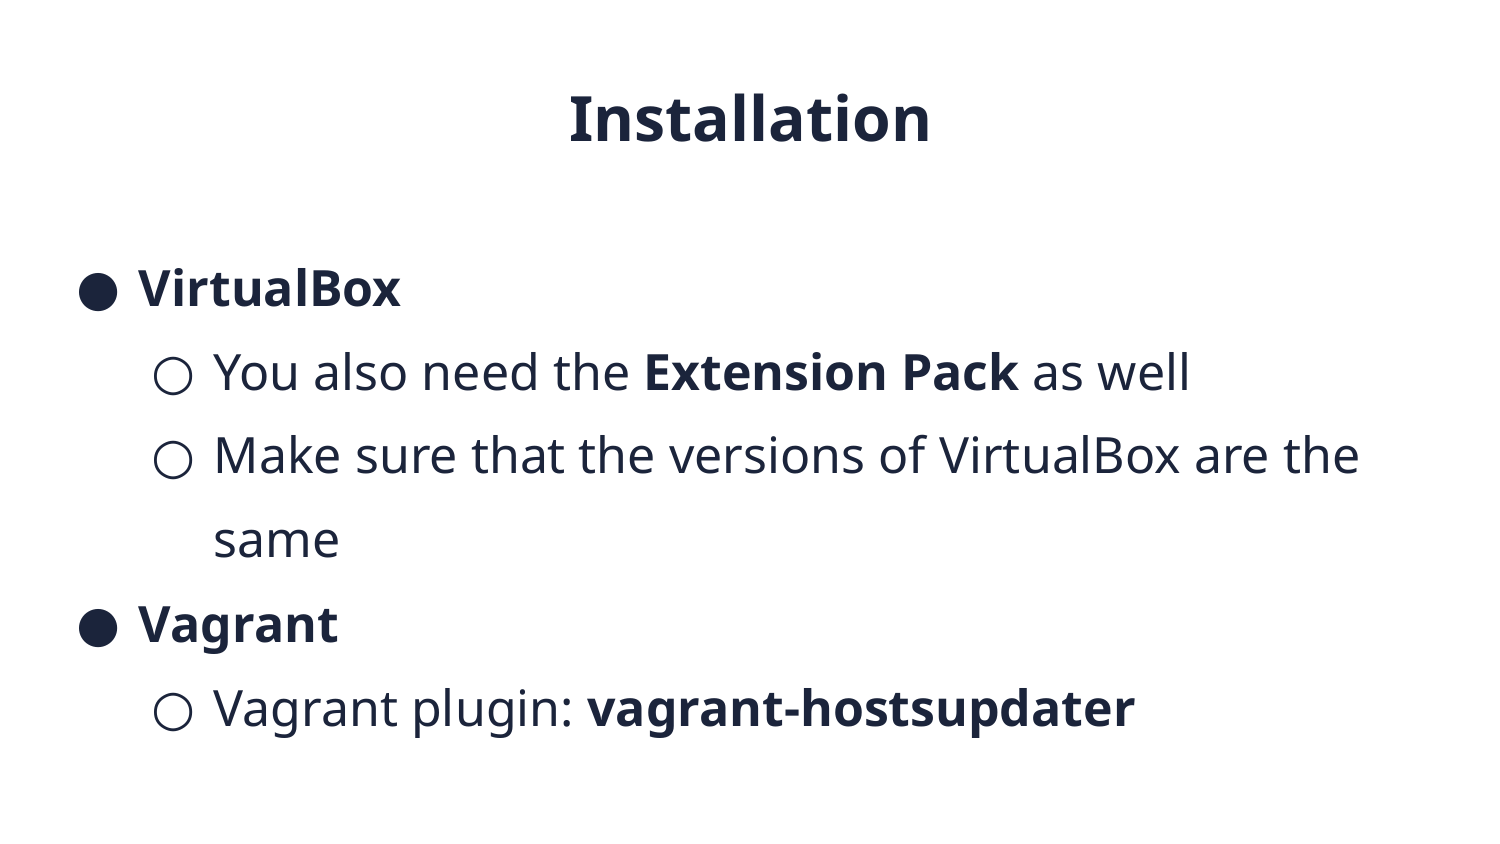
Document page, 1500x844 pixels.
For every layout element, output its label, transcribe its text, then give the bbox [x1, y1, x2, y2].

text_box Installation [245, 76, 1257, 158]
text_box VirtualBox You also need the Extension Pack as well Make sure that the versions of VirtualBox are the same Vagrant Vagrant plugin: vagrant-hostsupdater [58, 229, 1400, 762]
